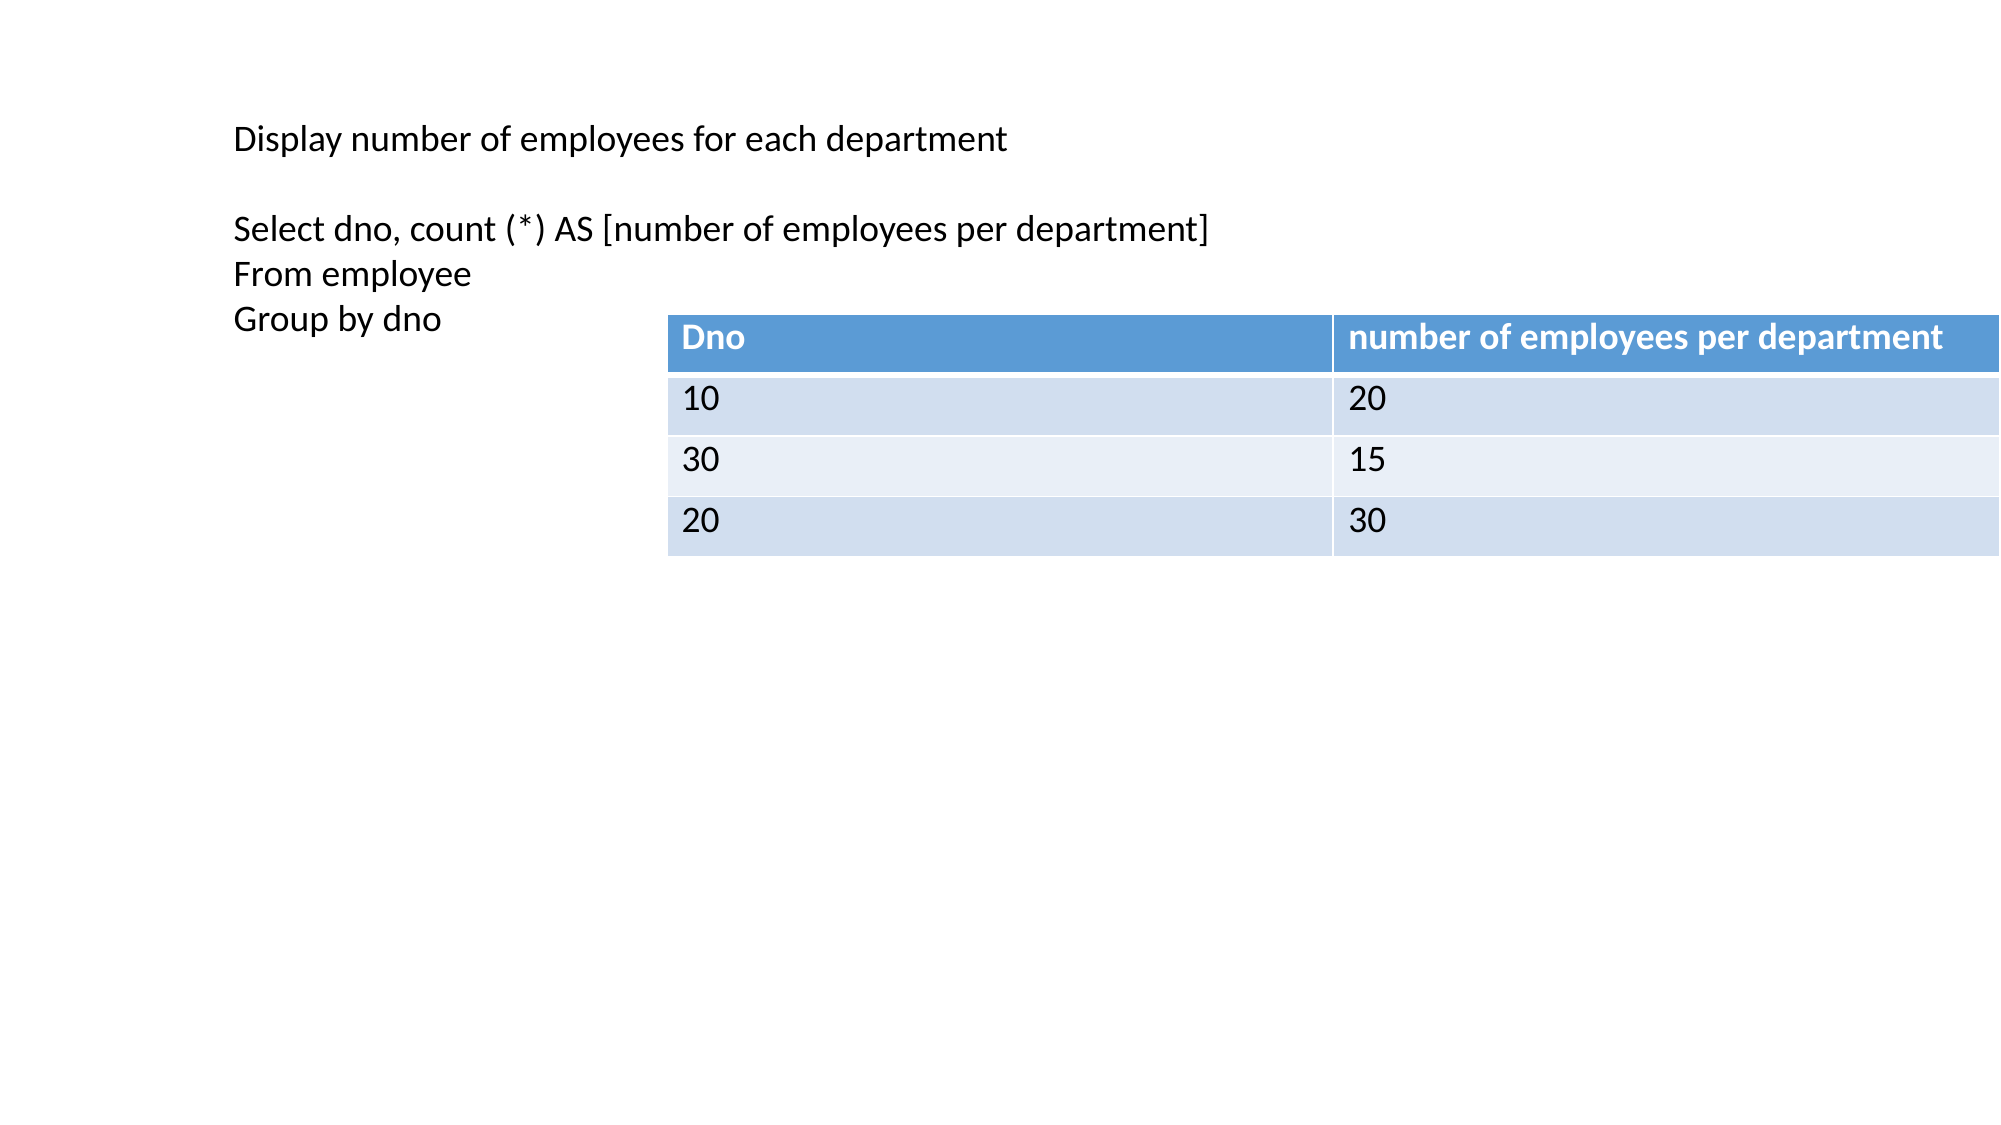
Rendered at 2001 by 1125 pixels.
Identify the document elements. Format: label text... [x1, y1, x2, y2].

table_cell 20 [668, 497, 1332, 556]
table_cell 30 [1334, 497, 1999, 556]
table_cell 30 [668, 437, 1332, 496]
table_cell 15 [1334, 437, 1999, 496]
table_cell 10 [668, 378, 1332, 435]
text_box Display number of employees for each department Select dno, count (*) AS [number of employees per department] From employee Group by dno [218, 106, 1226, 347]
table_cell 20 [1334, 378, 1999, 435]
table_header number of employees per department [1334, 315, 1999, 372]
table_header Dno [668, 315, 1332, 372]
